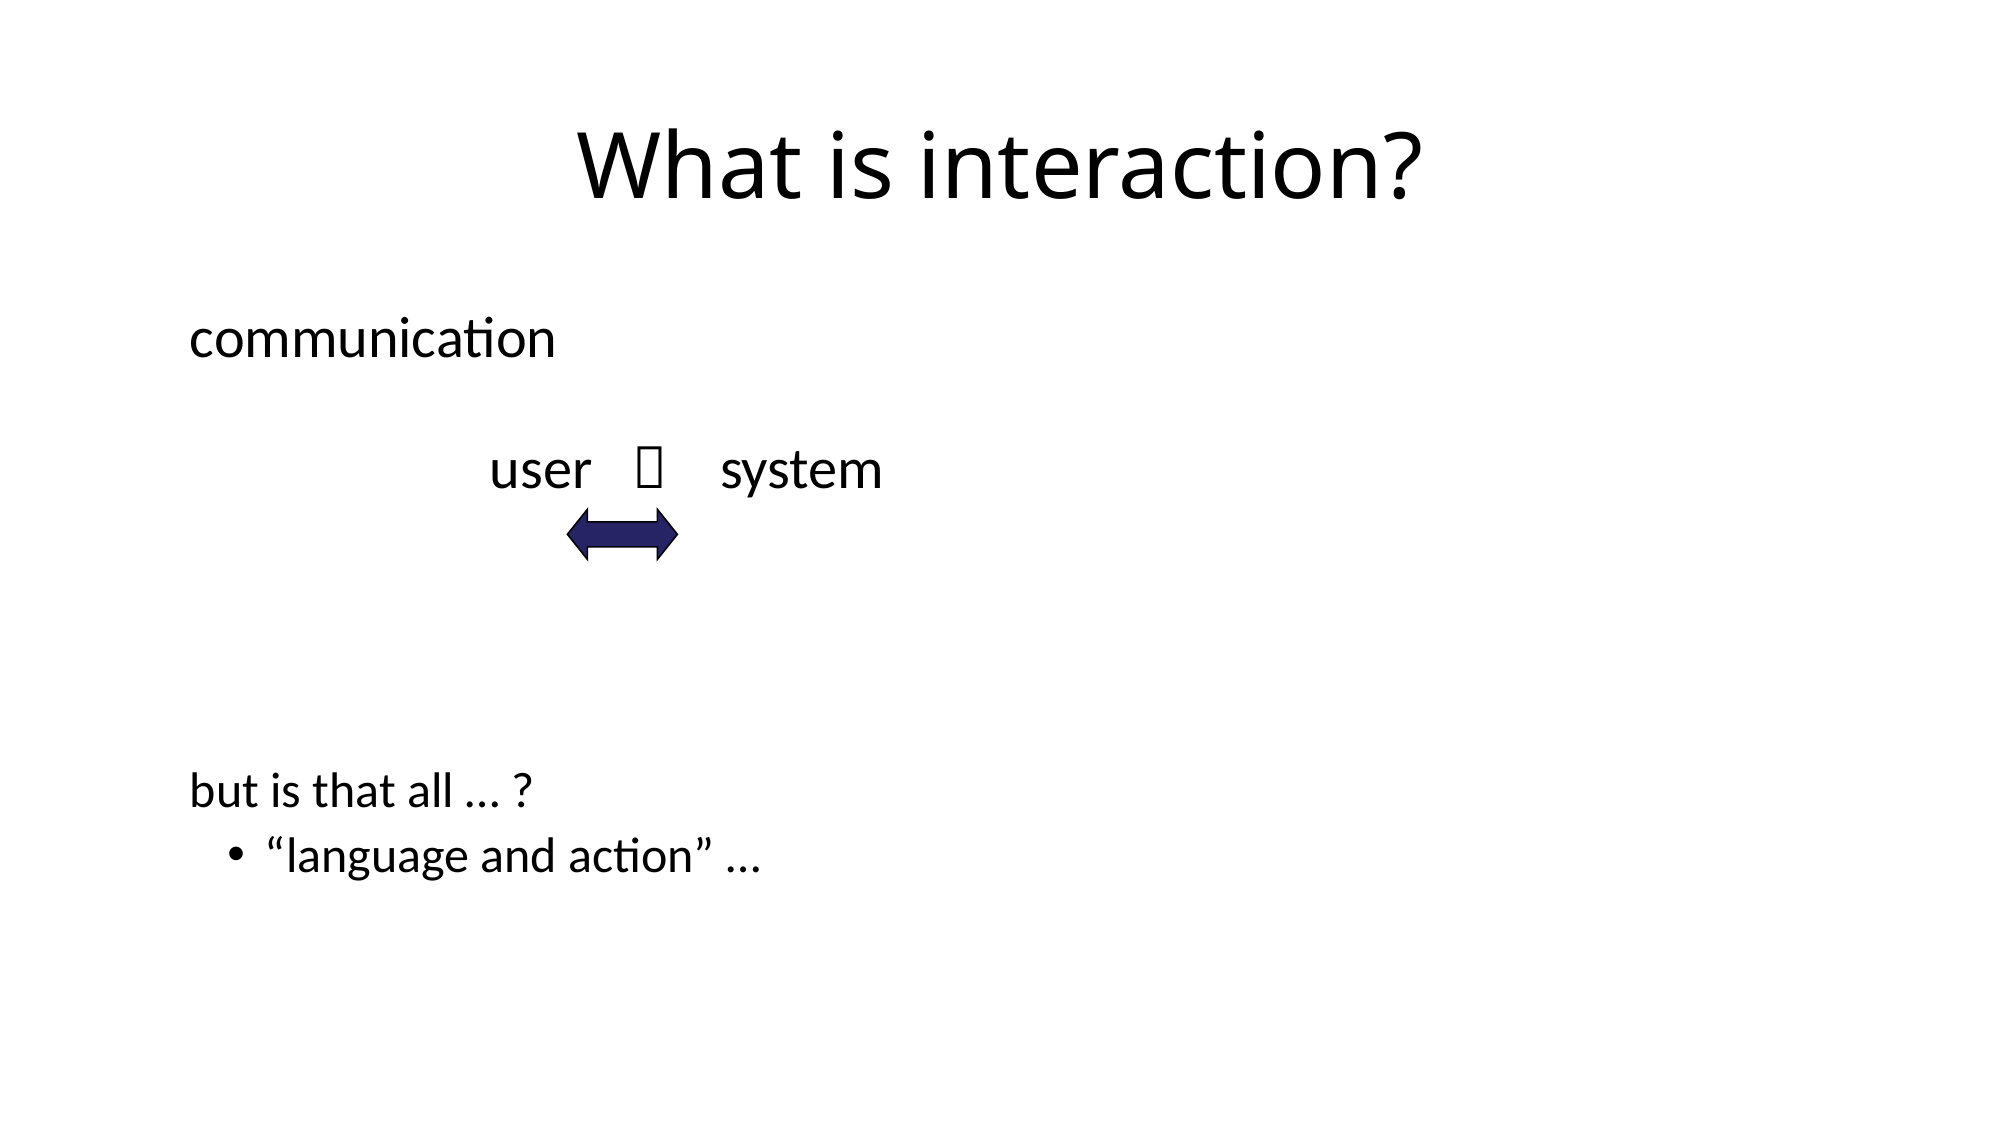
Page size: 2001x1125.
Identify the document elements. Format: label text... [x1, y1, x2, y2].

text_box [812, 421, 843, 497]
title What is interaction? [137, 59, 1863, 278]
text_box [553, 496, 692, 572]
list communication user  system but is that all … ? “language and action” … [137, 299, 1863, 1014]
